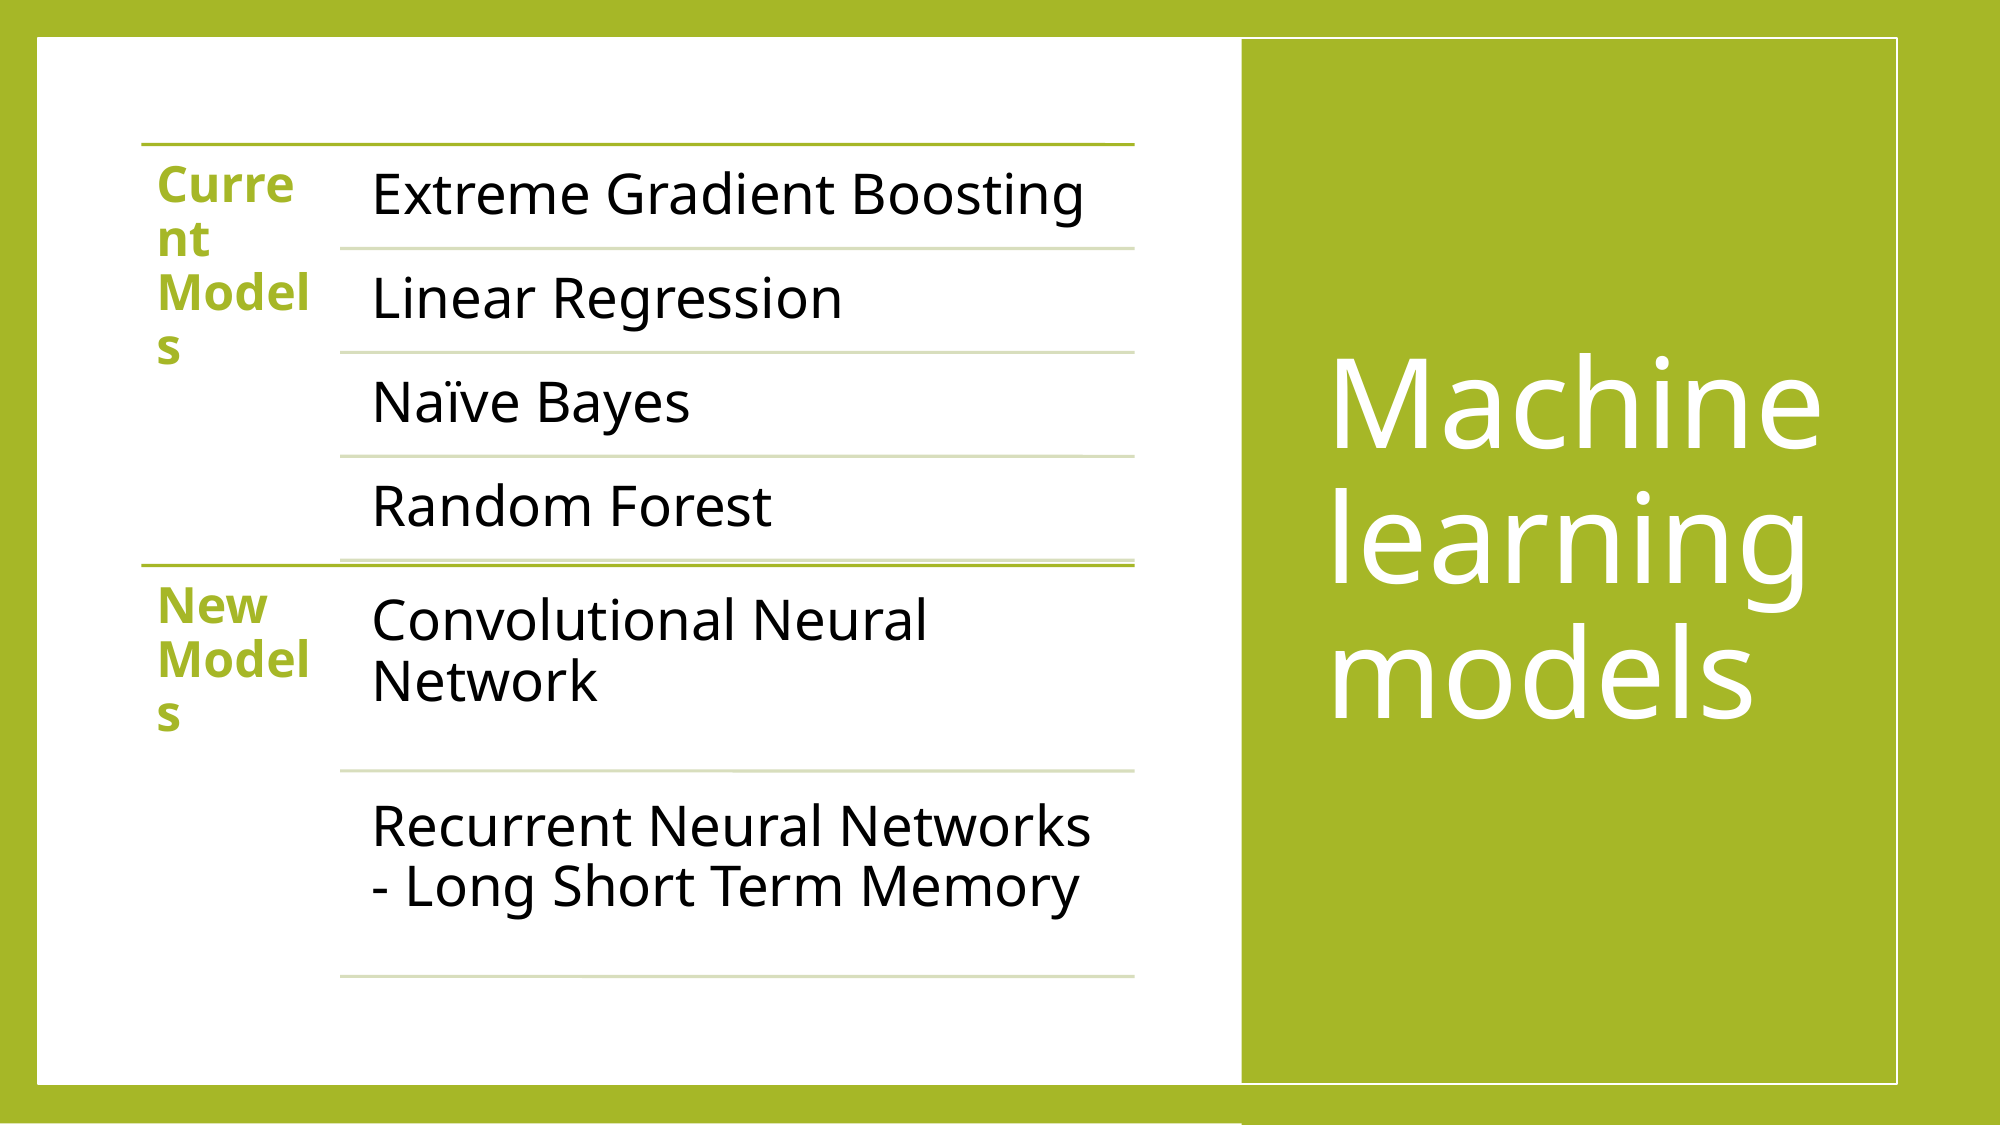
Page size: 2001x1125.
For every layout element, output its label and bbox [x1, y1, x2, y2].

list [141, 144, 1135, 987]
text_box [36, 36, 1898, 1086]
text_box [1240, 0, 2000, 1125]
text_box [0, 0, 1240, 1125]
